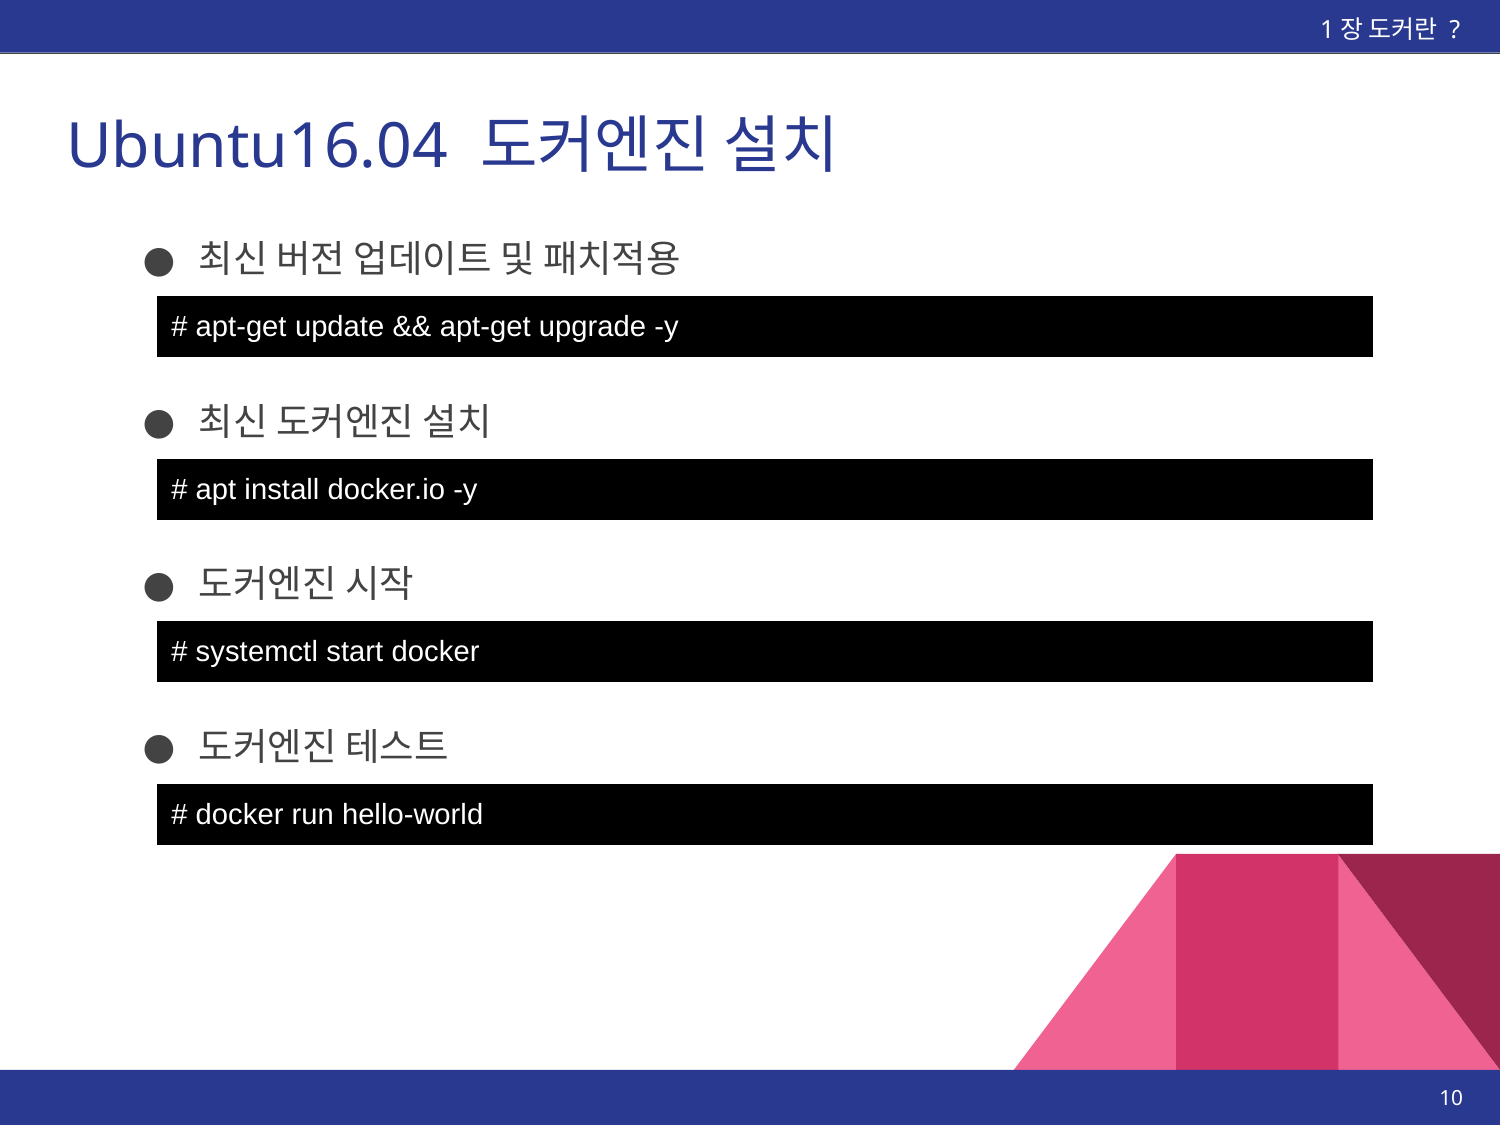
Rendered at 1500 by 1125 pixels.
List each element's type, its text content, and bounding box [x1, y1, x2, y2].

list 최신 도커엔진 설치 [108, 376, 1417, 525]
title 1장 도커란 ? [911, 0, 1475, 52]
table_header # apt-get update && apt-get upgrade -y [157, 296, 1373, 357]
list 도커엔진 테스트 [108, 700, 1417, 781]
table_header # apt install docker.io -y [157, 459, 1373, 520]
list 최신 버전 업데이트 및 패치적용 [108, 213, 1417, 362]
table_header # systemctl start docker [157, 621, 1373, 682]
list 도커엔진 시작 [108, 538, 1417, 619]
title Ubuntu16.04 도커엔진 설치 [51, 89, 1449, 189]
slide_number ‹#› [1387, 1071, 1478, 1125]
table_header # docker run hello-world [157, 784, 1373, 845]
